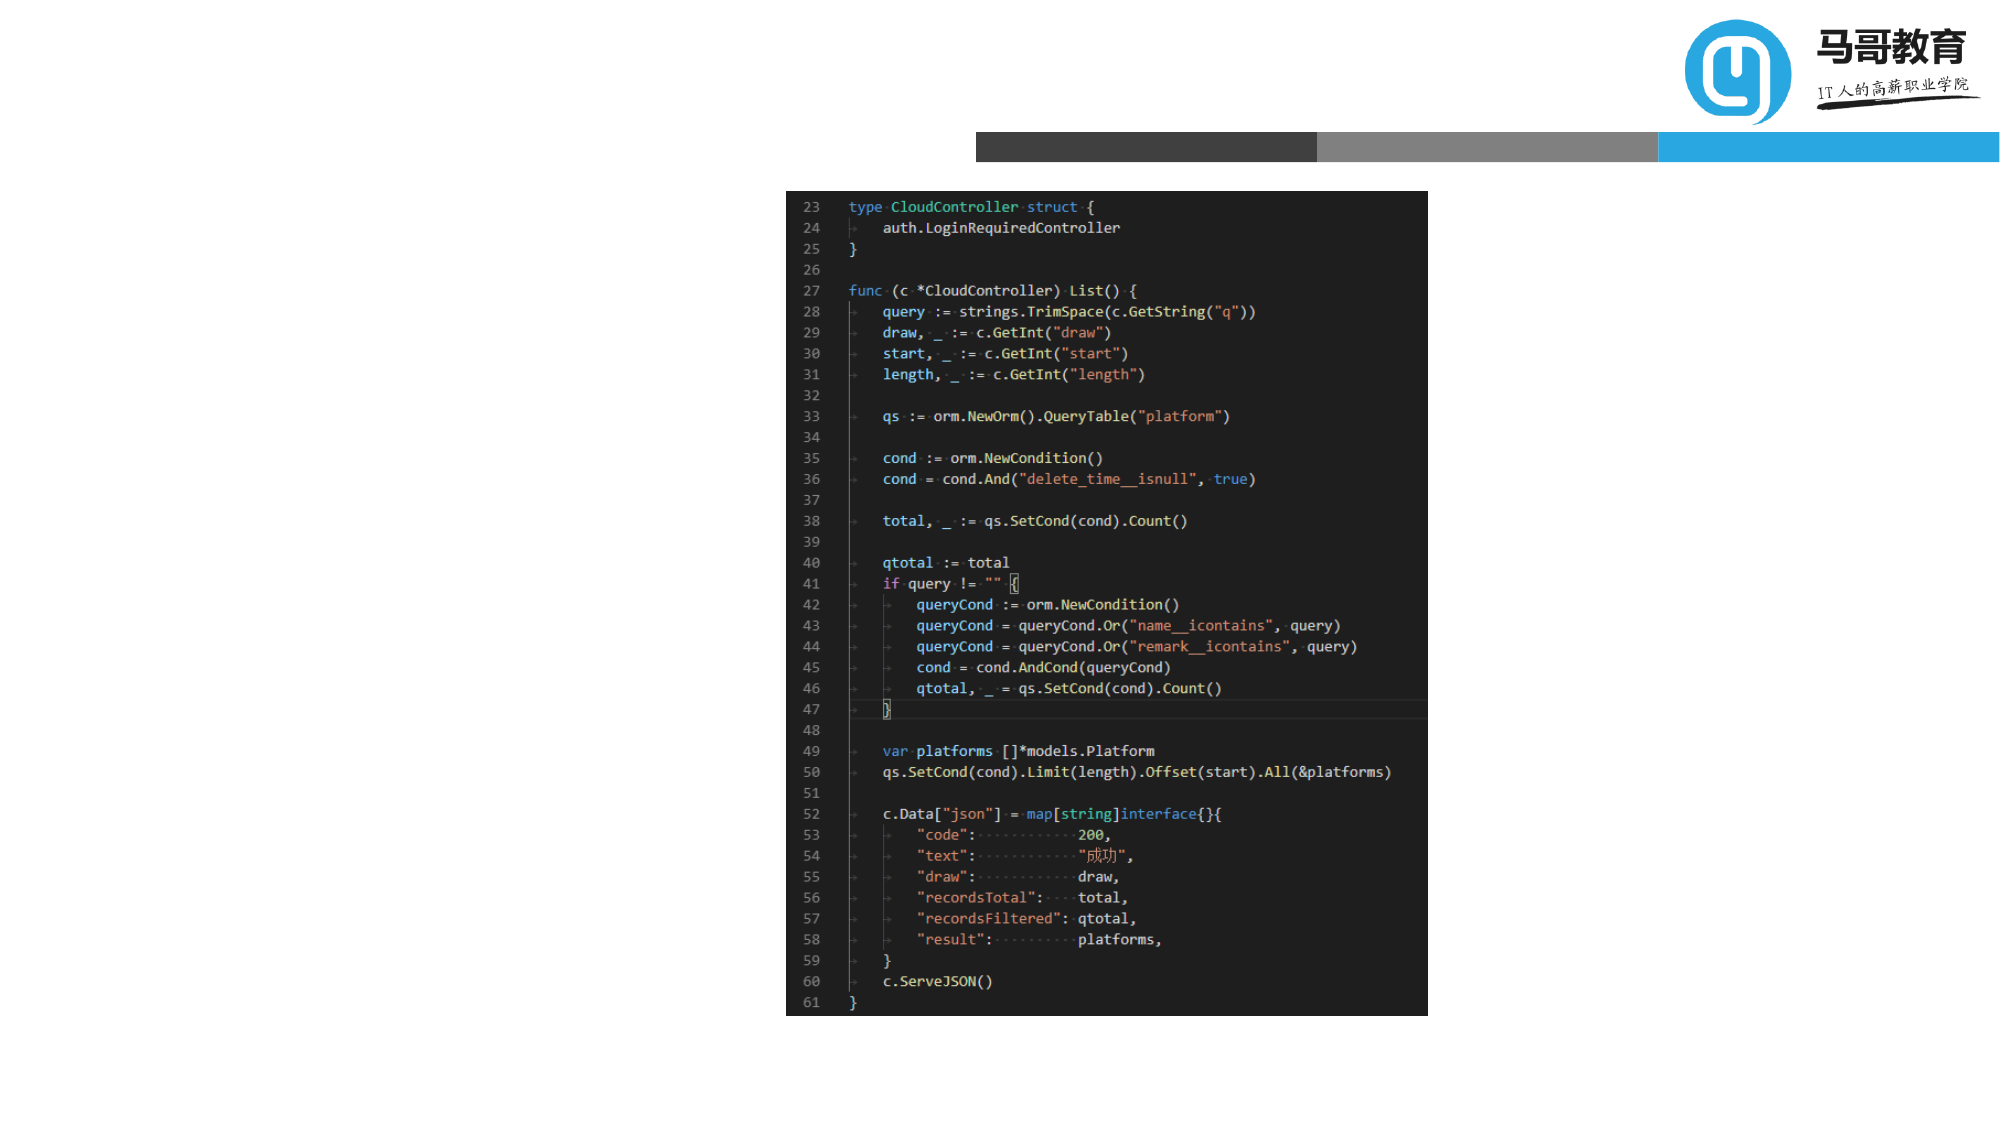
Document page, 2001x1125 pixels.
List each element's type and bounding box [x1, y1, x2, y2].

picture [786, 190, 1428, 1017]
picture [1671, 0, 2001, 206]
